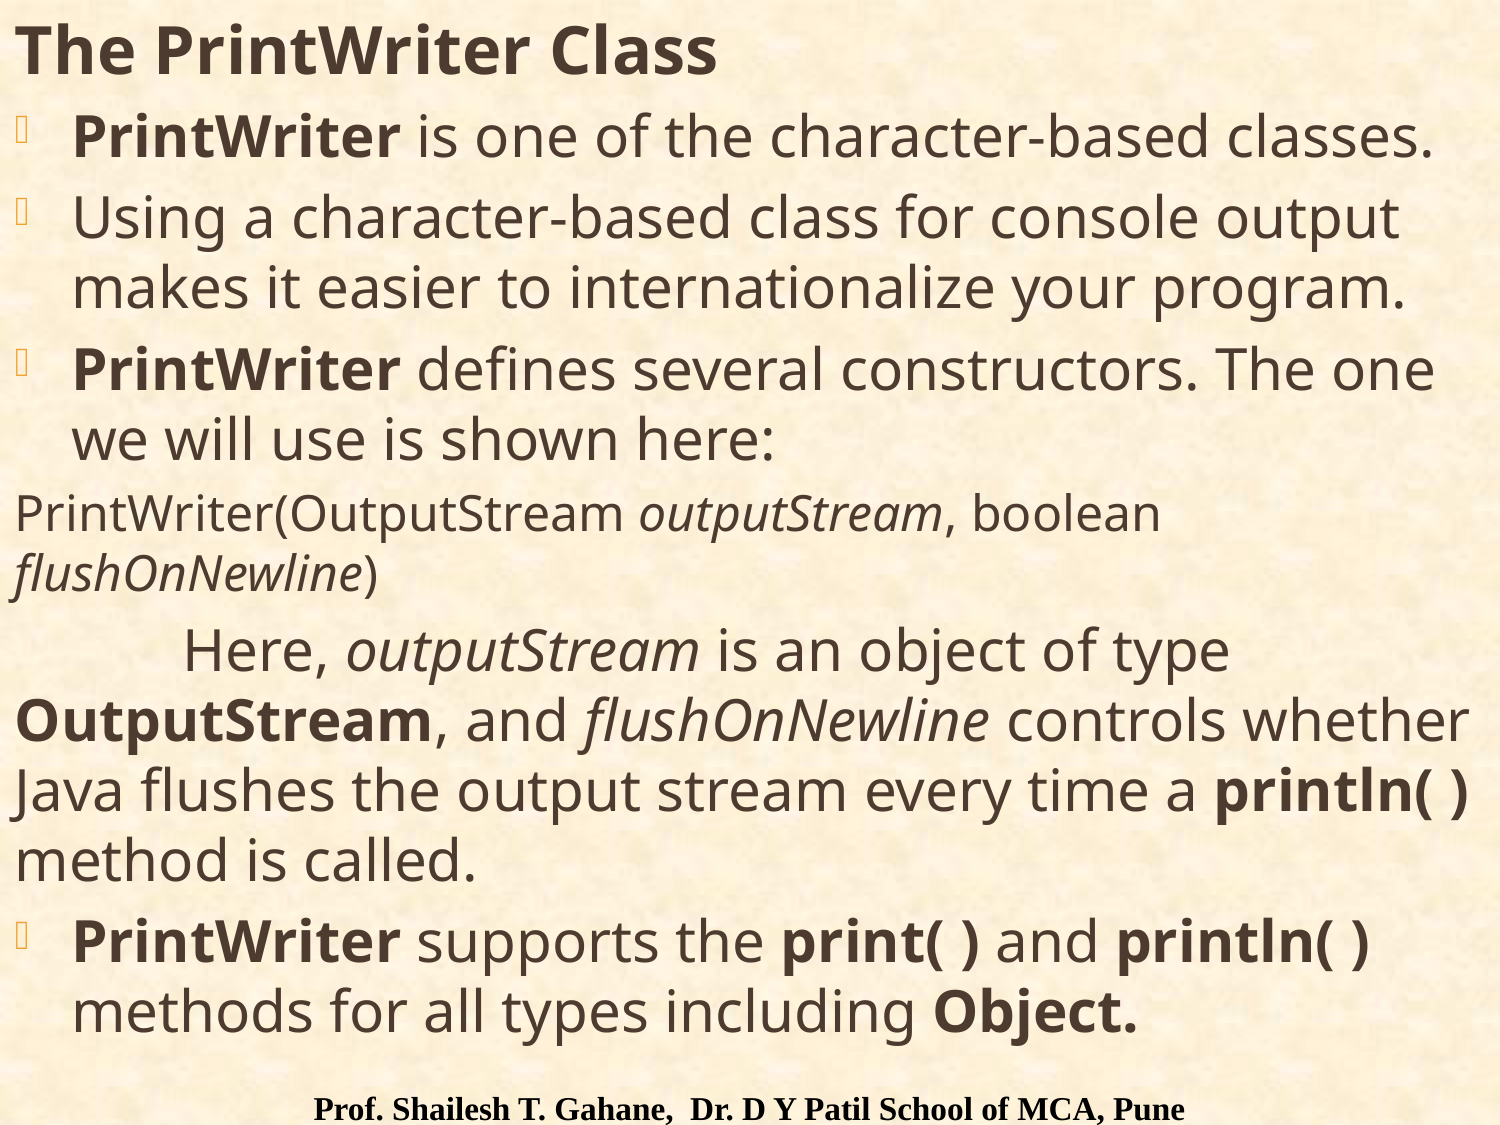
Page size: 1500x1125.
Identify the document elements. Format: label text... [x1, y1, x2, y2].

list The PrintWriter Class PrintWriter is one of the character-based classes. Using a character-based class for console output makes it easier to internationalize your program. PrintWriter defines several constructors. The one we will use is shown here: PrintWriter(OutputStream outputStream, boolean flushOnNewline) Here, outputStream is an object of type OutputStream, and flushOnNewline controls whether Java flushes the output stream every time a println( ) method is called. PrintWriter supports the print( ) and println( ) methods for all types including Object. [0, 0, 1500, 1125]
text_box Prof. Shailesh T. Gahane, Dr. D Y Patil School of MCA, Pune [112, 1079, 1388, 1125]
